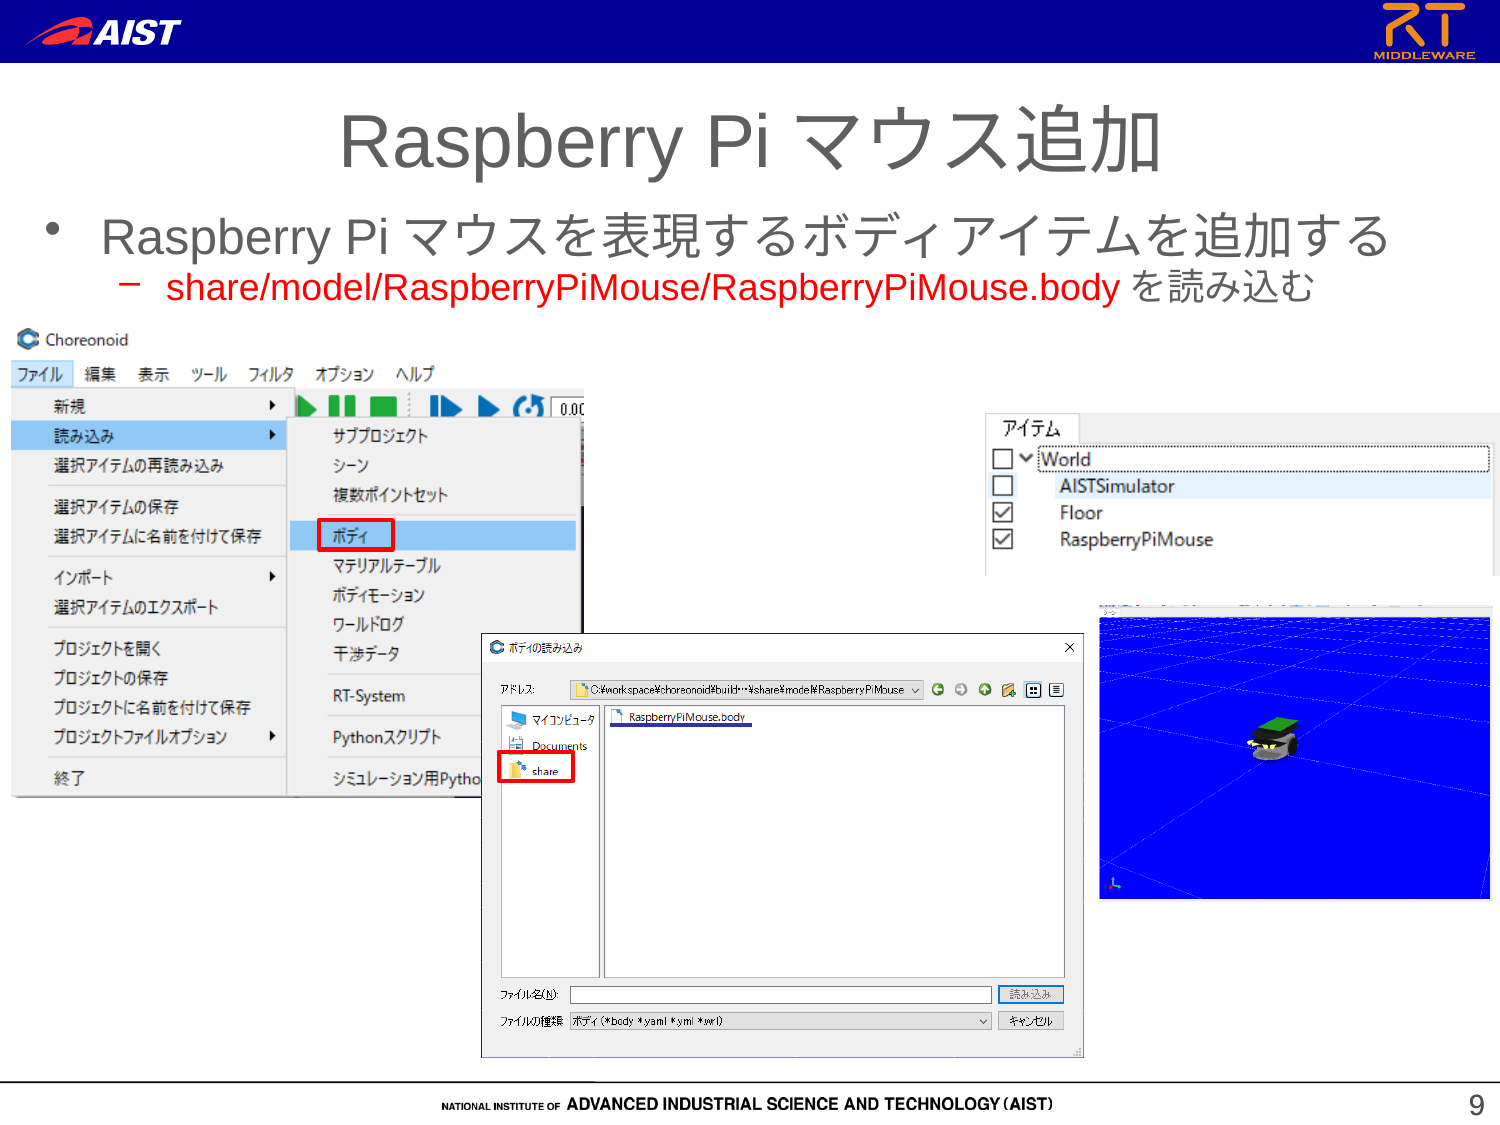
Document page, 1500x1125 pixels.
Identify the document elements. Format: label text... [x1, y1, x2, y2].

text_box 9 [1149, 1078, 1500, 1125]
picture [0, 0, 1500, 63]
picture [11, 323, 1084, 1058]
title Raspberry Piマウス追加 [29, 66, 1474, 208]
picture [1098, 604, 1493, 903]
picture [442, 1097, 1052, 1110]
text_box Raspberry Piマウスを表現するボディアイテムを追加する share/model/RaspberryPiMouse/RaspberryPiMouse.bodyを読み込む [29, 209, 1431, 369]
picture [984, 413, 1500, 577]
